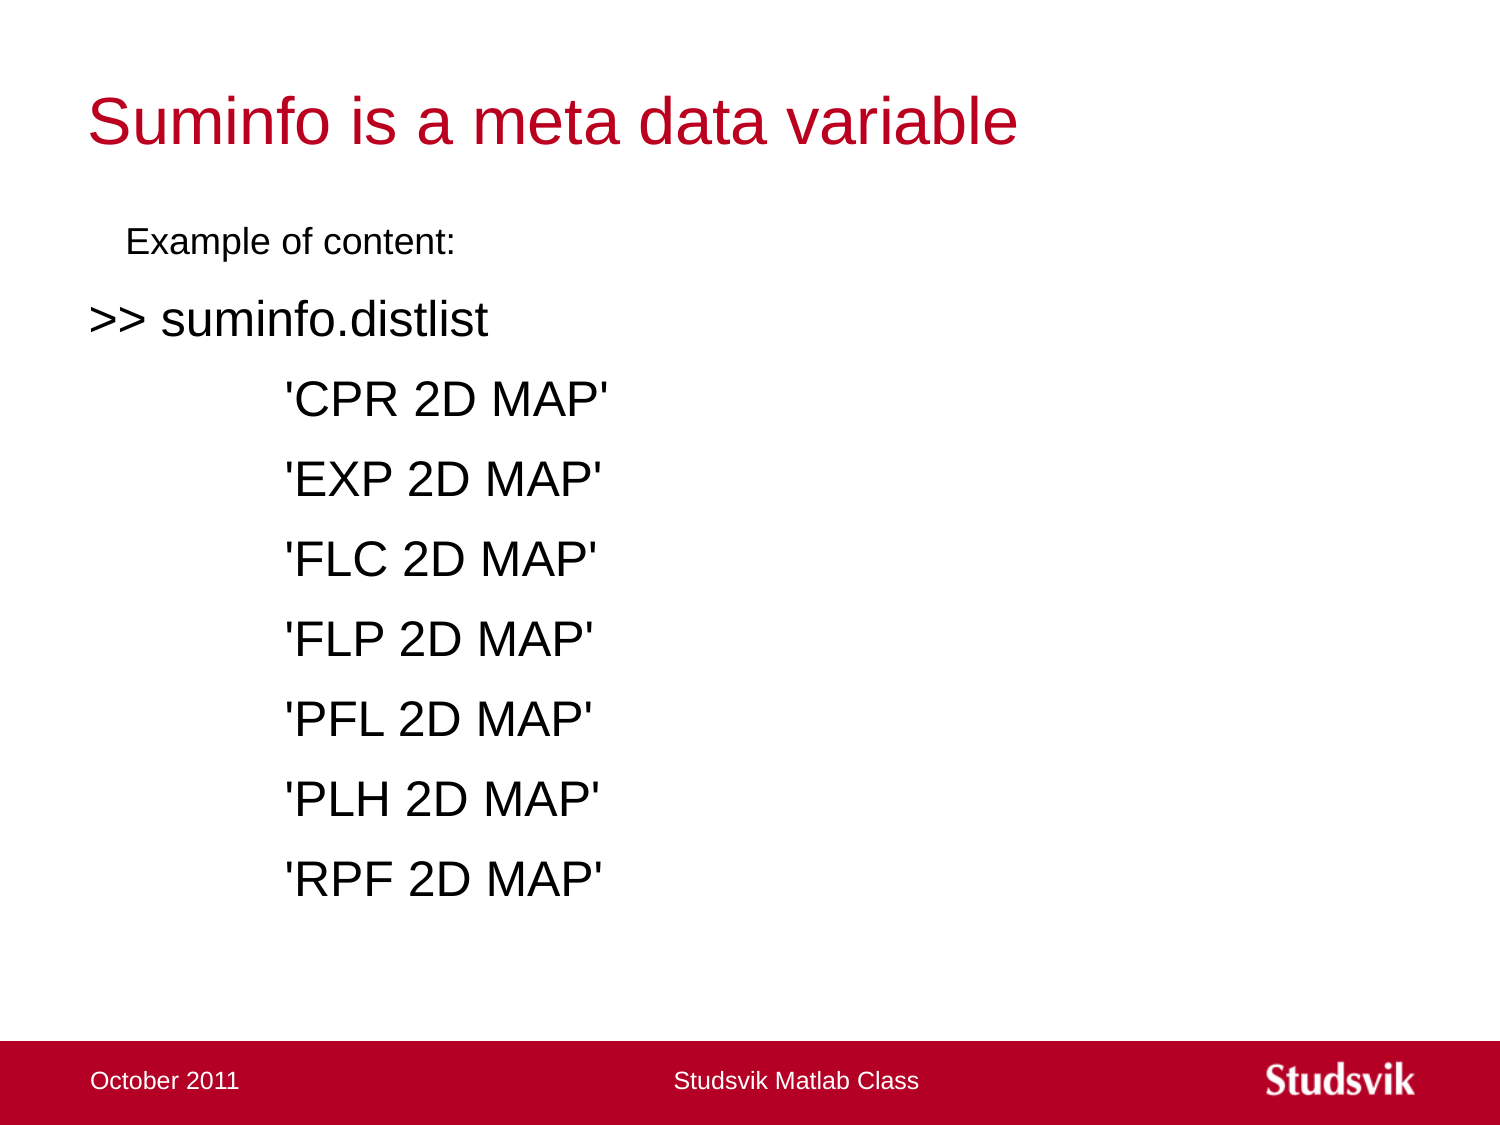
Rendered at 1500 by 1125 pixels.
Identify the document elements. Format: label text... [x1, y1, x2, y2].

text_box Example of content: [110, 209, 986, 270]
footer Studsvik Matlab Class [559, 1049, 1035, 1110]
title Suminfo is a meta data variable [87, 78, 1412, 188]
picture [0, 1041, 1500, 1125]
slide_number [75, 1049, 465, 1110]
list >> suminfo.distlist 'CPR 2D MAP' 'EXP 2D MAP' 'FLC 2D MAP' 'FLP 2D MAP' 'PFL 2D MAP' 'PLH 2D MAP' 'RPF 2D MAP' [88, 286, 1412, 1003]
